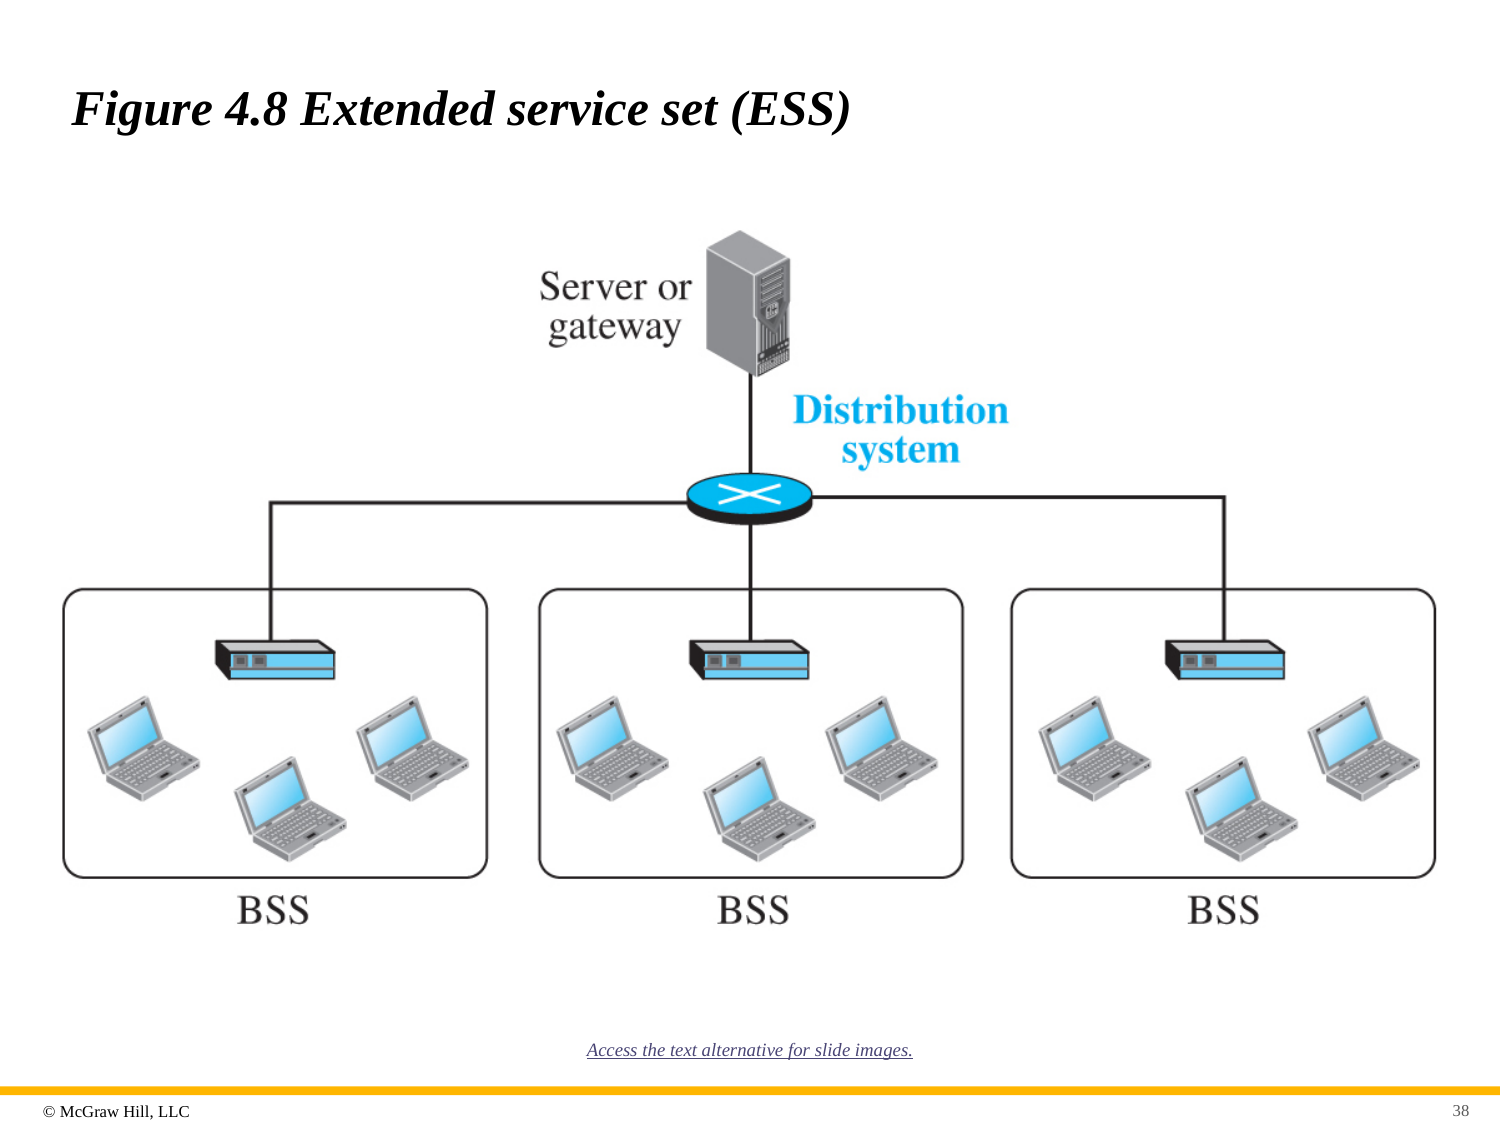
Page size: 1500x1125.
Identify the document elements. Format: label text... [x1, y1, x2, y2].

title Figure 4.8 Extended service set (ESS) [56, 50, 1444, 162]
list Access the text alternative for slide images. [525, 1033, 975, 1066]
picture [59, 228, 1440, 934]
slide_number 38 [1418, 1096, 1477, 1123]
